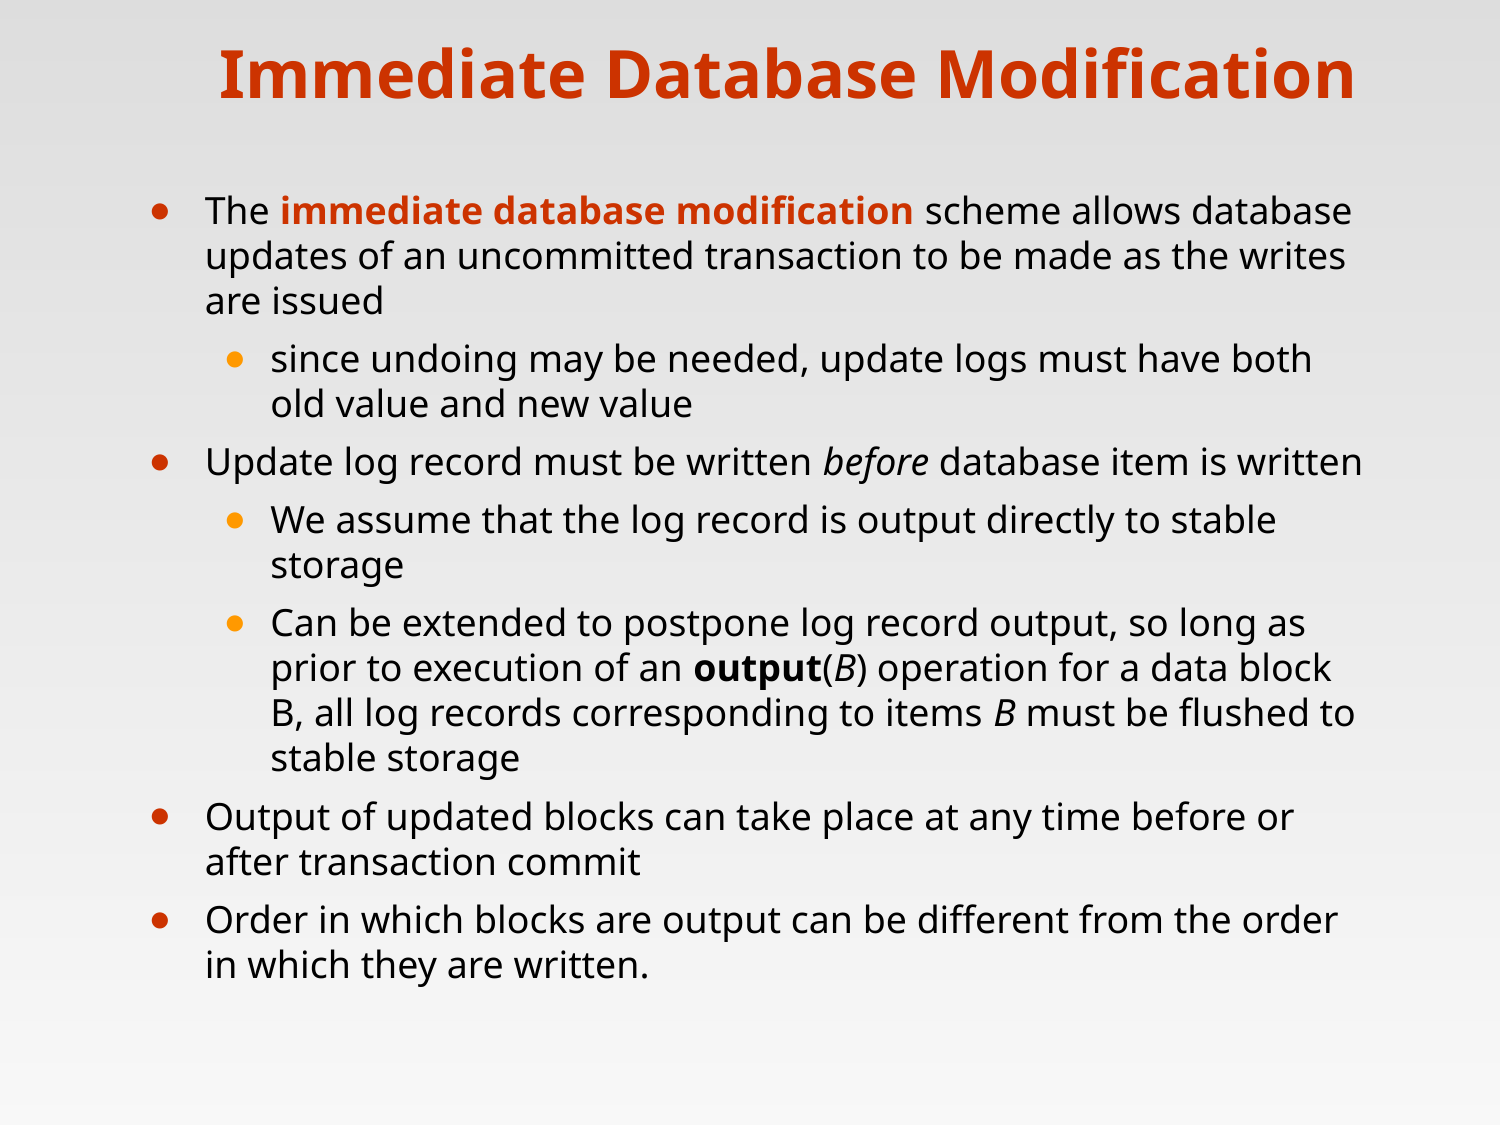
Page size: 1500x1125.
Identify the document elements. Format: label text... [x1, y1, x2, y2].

title Immediate Database Modification [126, 19, 1451, 120]
list The immediate database modification scheme allows database updates of an uncommitted transaction to be made as the writes are issued since undoing may be needed, update logs must have both old value and new value Update log record must be written before database item is written We assume that the log record is output directly to stable storage Can be extended to postpone log record output, so long as prior to execution of an output(B) operation for a data block B, all log records corresponding to items B must be flushed to stable storage Output of updated blocks can take place at any time before or after transaction commit Order in which blocks are output can be different from the order in which they are written. [133, 179, 1391, 984]
